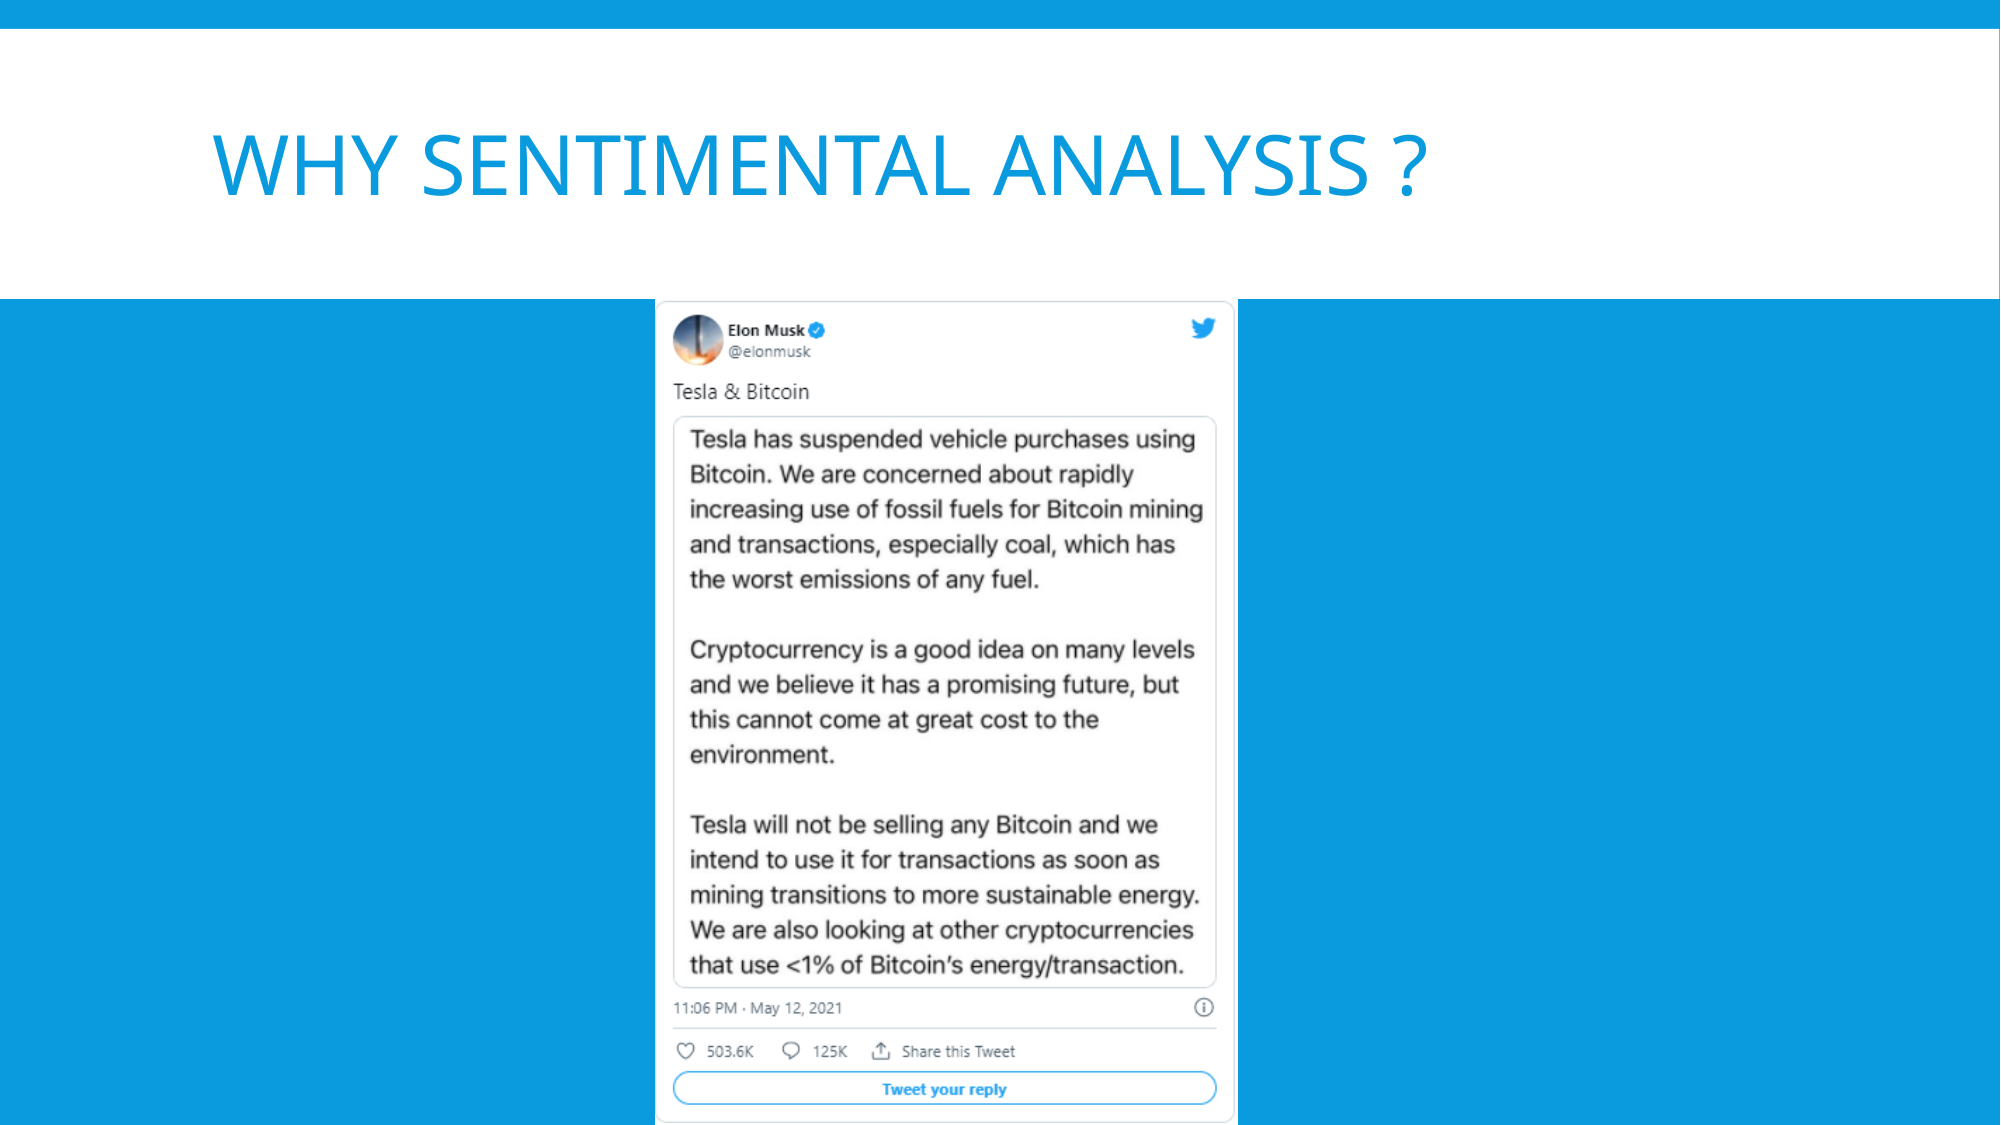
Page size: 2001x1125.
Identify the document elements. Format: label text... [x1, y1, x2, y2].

title Why Sentimental Analysis ? [197, 46, 1803, 295]
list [655, 293, 1239, 1125]
